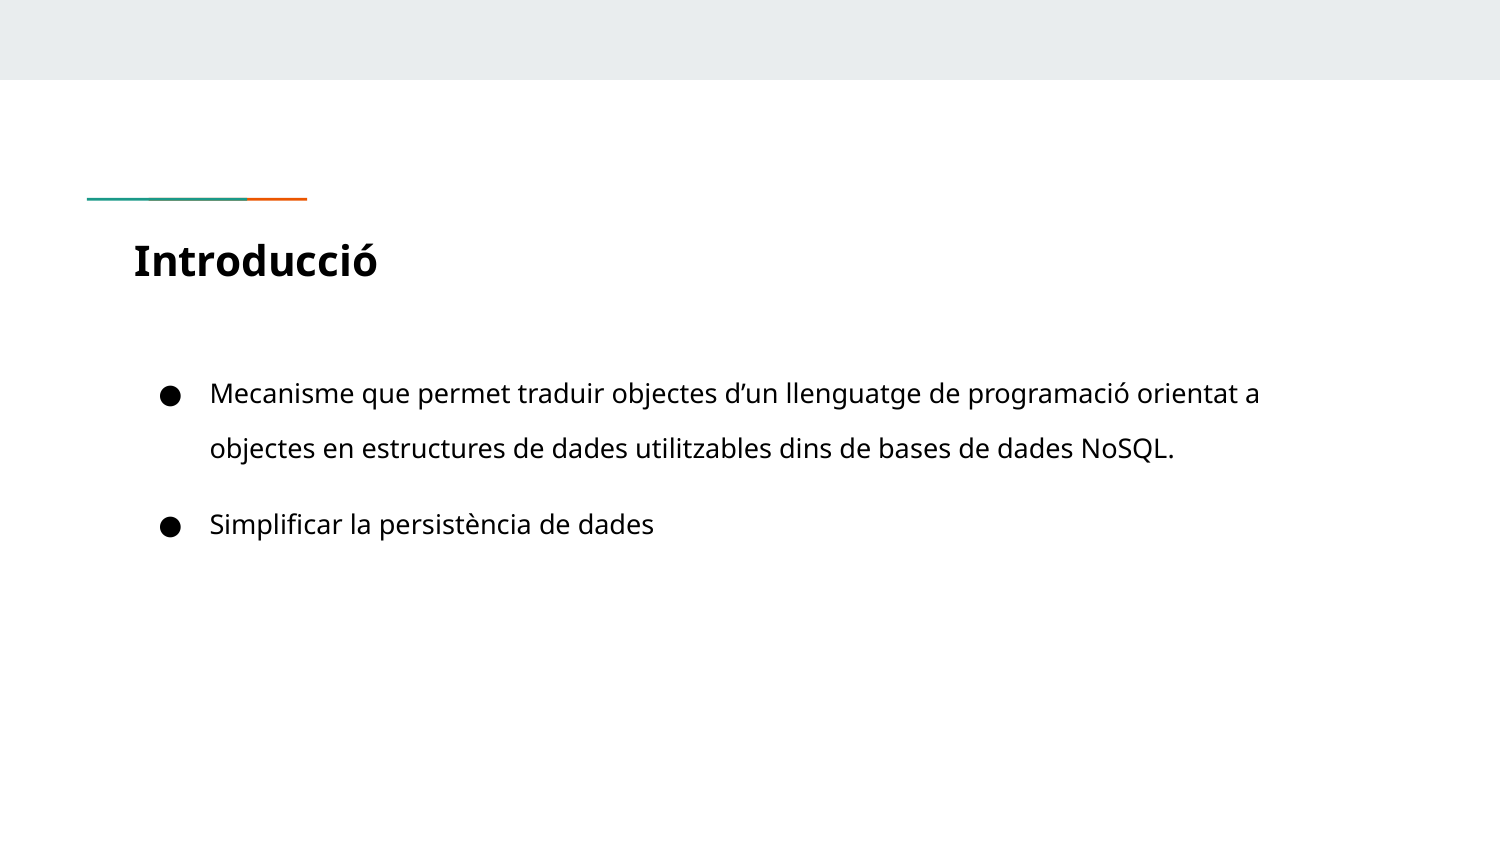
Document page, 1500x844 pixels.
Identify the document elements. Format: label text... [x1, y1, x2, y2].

list Mecanisme que permet traduir objectes d’un llenguatge de programació orientat a objectes en estructures de dades utilitzables dins de bases de dades NoSQL. Simplificar la persistència de dades [119, 341, 1381, 712]
title Introducció [119, 216, 1381, 305]
